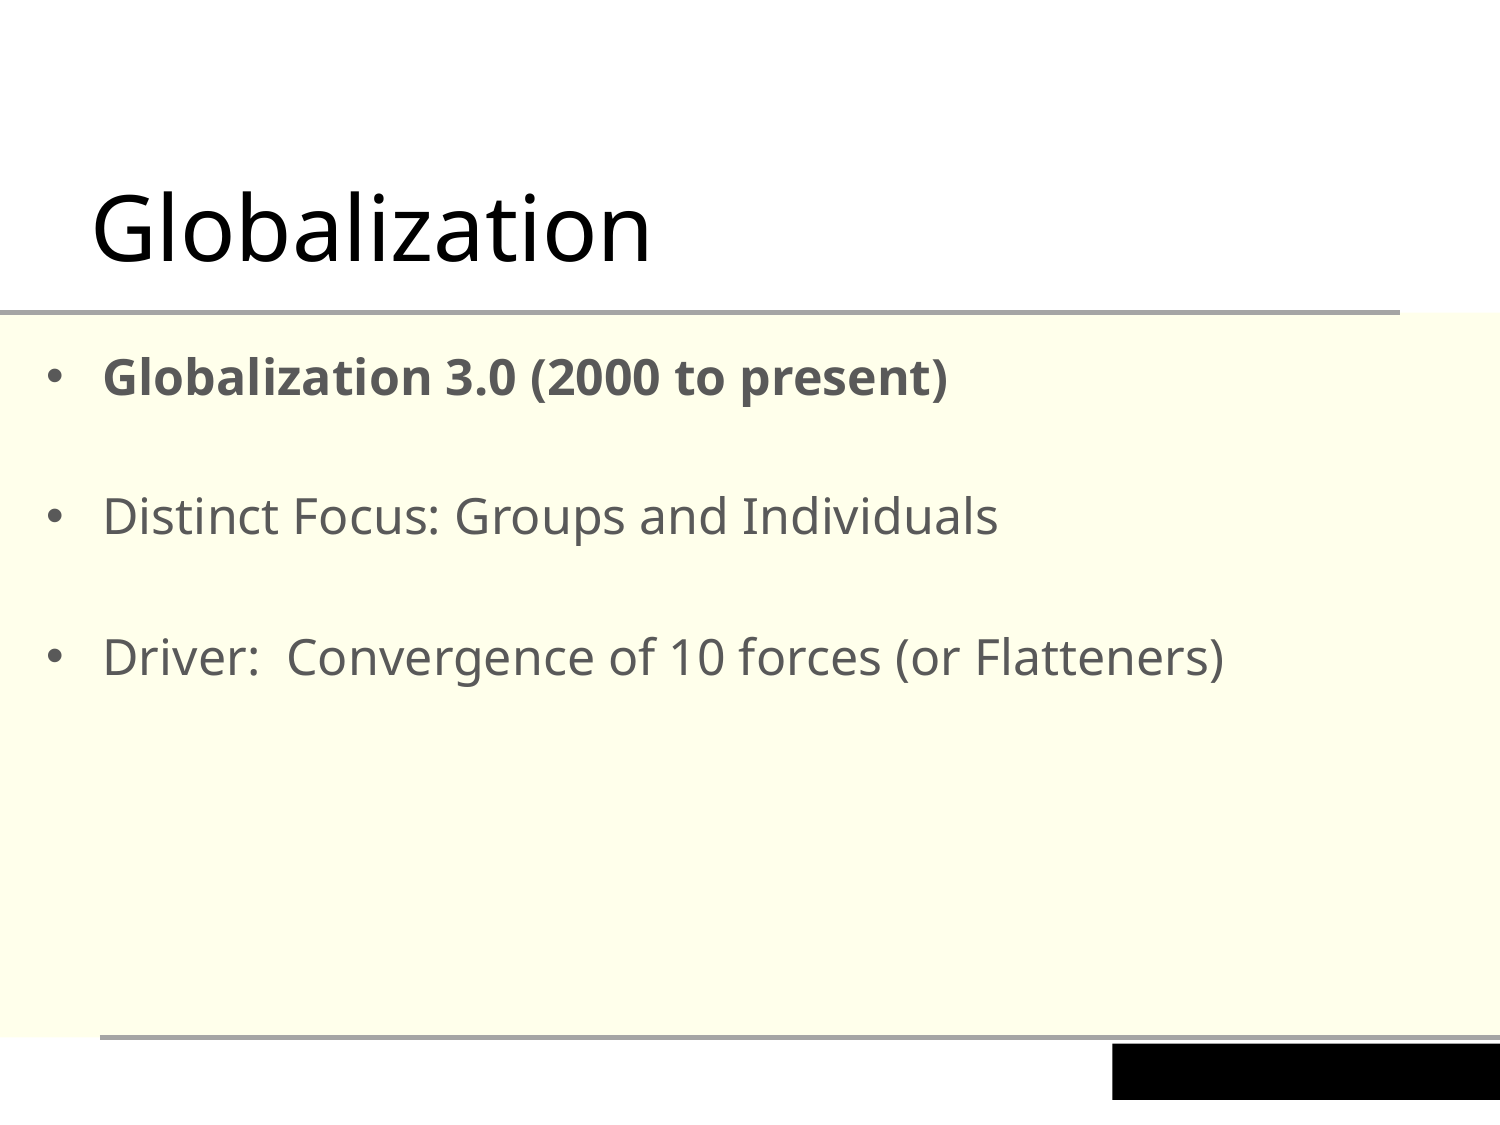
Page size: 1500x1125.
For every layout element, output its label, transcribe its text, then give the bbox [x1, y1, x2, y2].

subtitle Globalization [75, 12, 1413, 288]
list Globalization 3.0 (2000 to present) Distinct Focus: Groups and Individuals Driver: Convergence of 10 forces (or Flatteners) [31, 337, 1457, 988]
